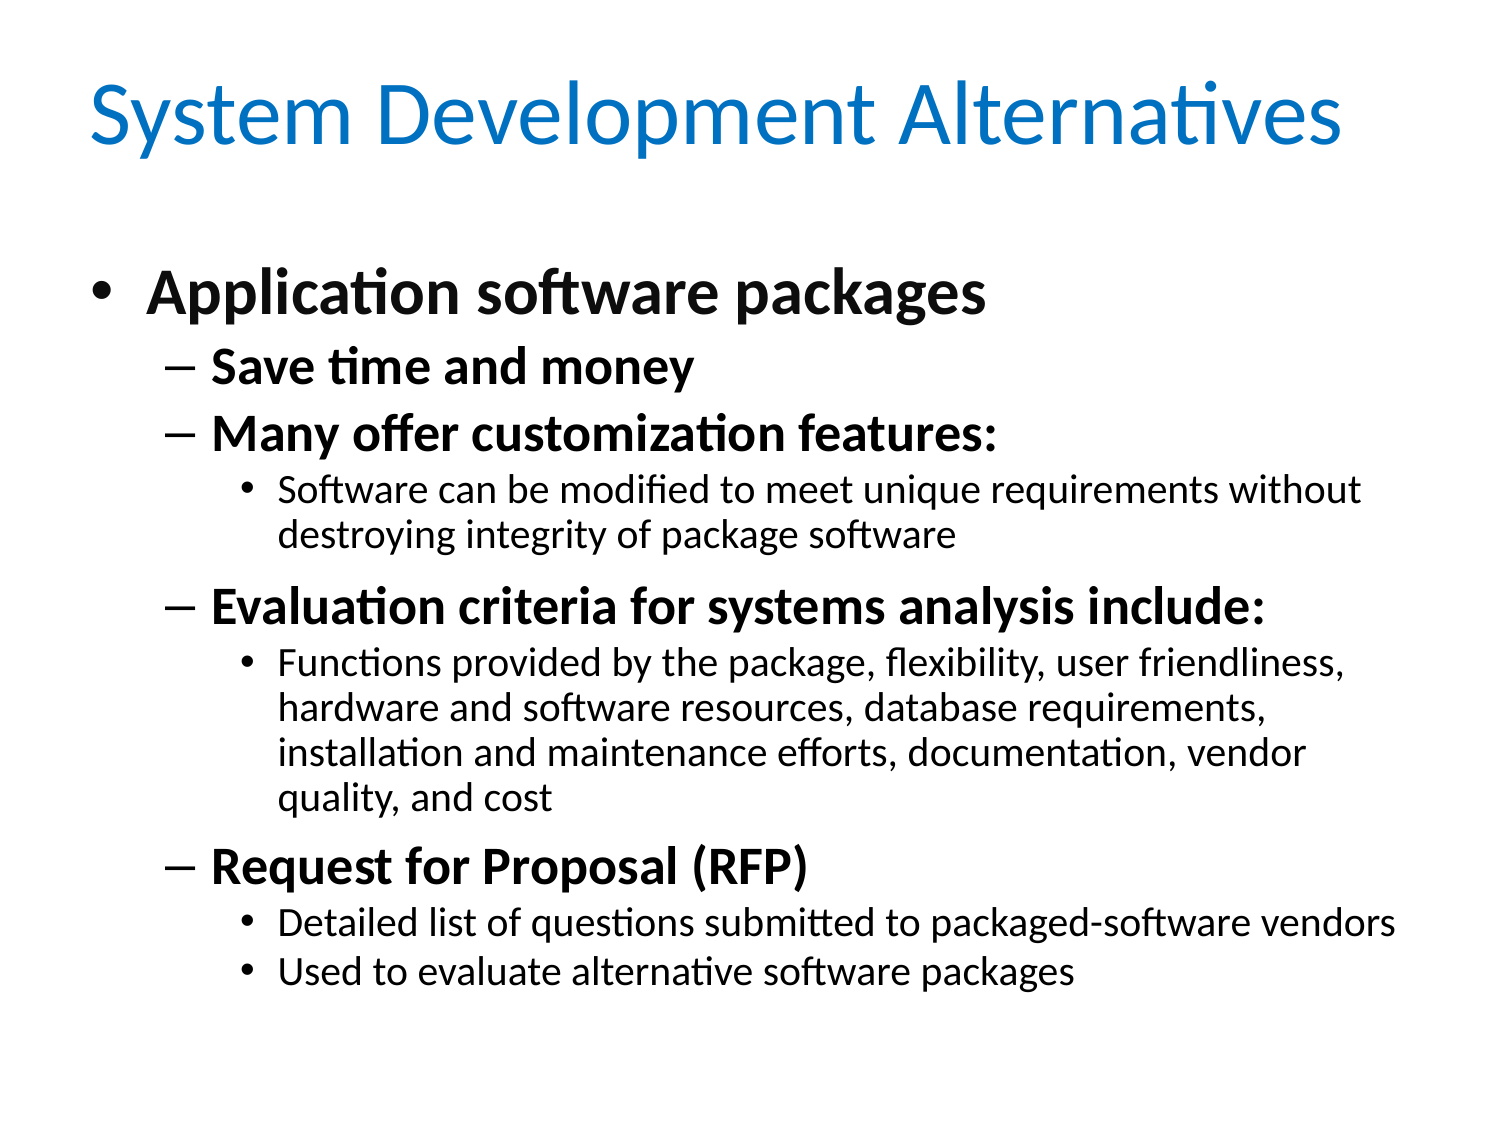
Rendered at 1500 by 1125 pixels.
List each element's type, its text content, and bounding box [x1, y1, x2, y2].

text_box System Development Alternatives [74, 45, 1425, 233]
list Application software packages Save time and money Many offer customization features: Software can be modified to meet unique requirements without destroying integrity of package software Evaluation criteria for systems analysis include: Functions provided by the package, flexibility, user friendliness, hardware and software resources, database requirements, installation and maintenance efforts, documentation, vendor quality, and cost Request for Proposal (RFP) Detailed list of questions submitted to packaged-software vendors Used to evaluate alternative software packages [74, 249, 1426, 1038]
